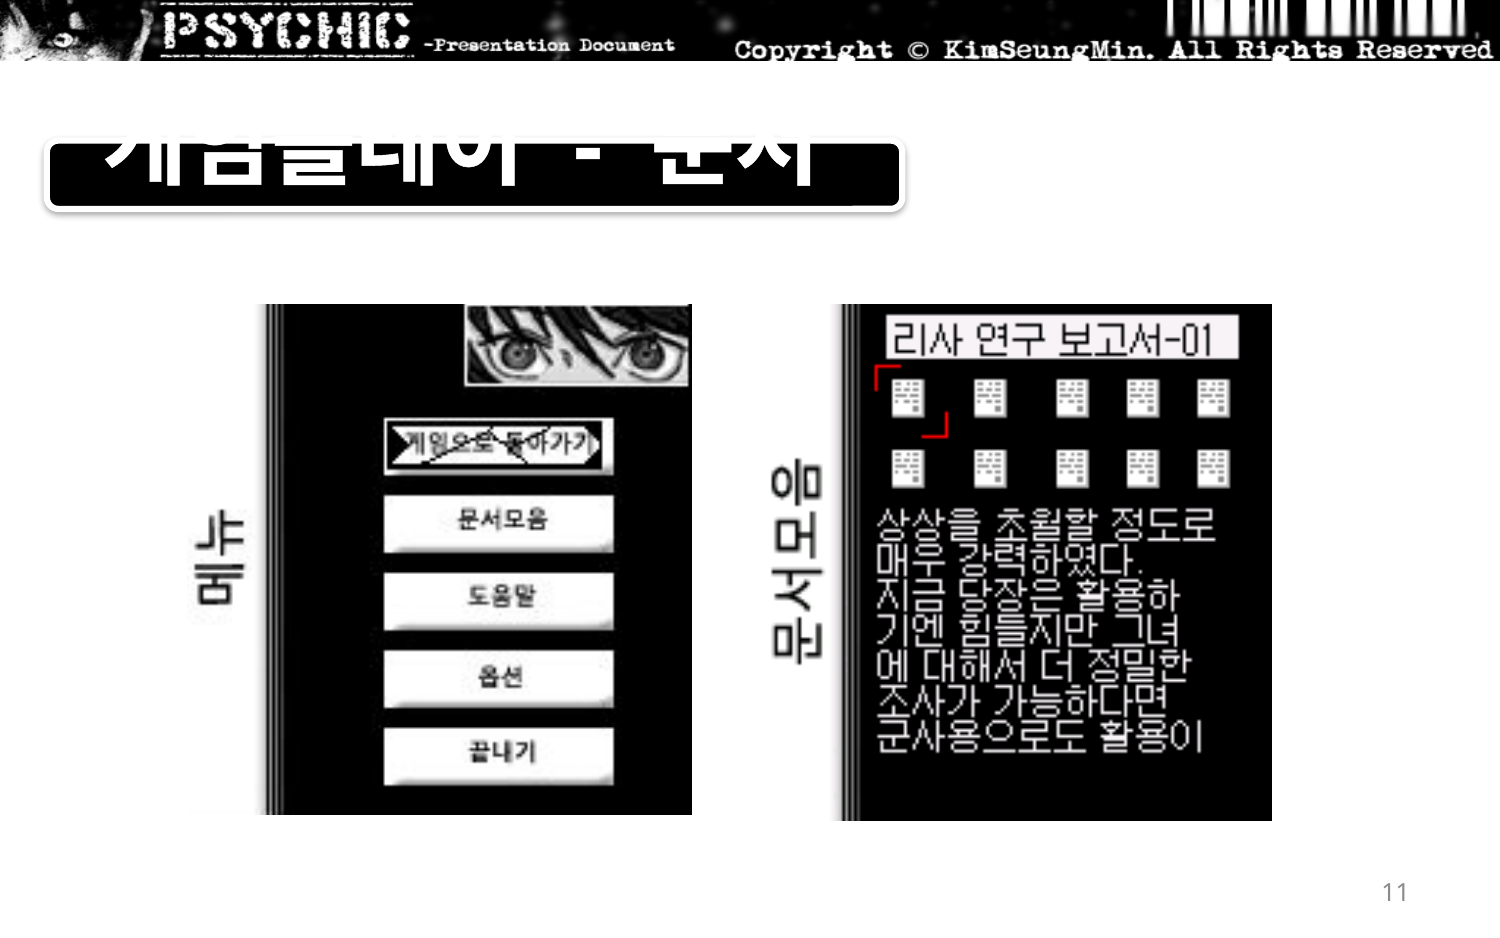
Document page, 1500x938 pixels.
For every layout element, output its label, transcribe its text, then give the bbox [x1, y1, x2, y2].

text_box [43, 137, 906, 213]
slide_number 11 [1074, 868, 1425, 919]
picture [187, 304, 692, 815]
picture [761, 304, 1272, 821]
text_box 게임플레이 - 문서 [87, 78, 835, 203]
picture [0, 0, 1500, 62]
